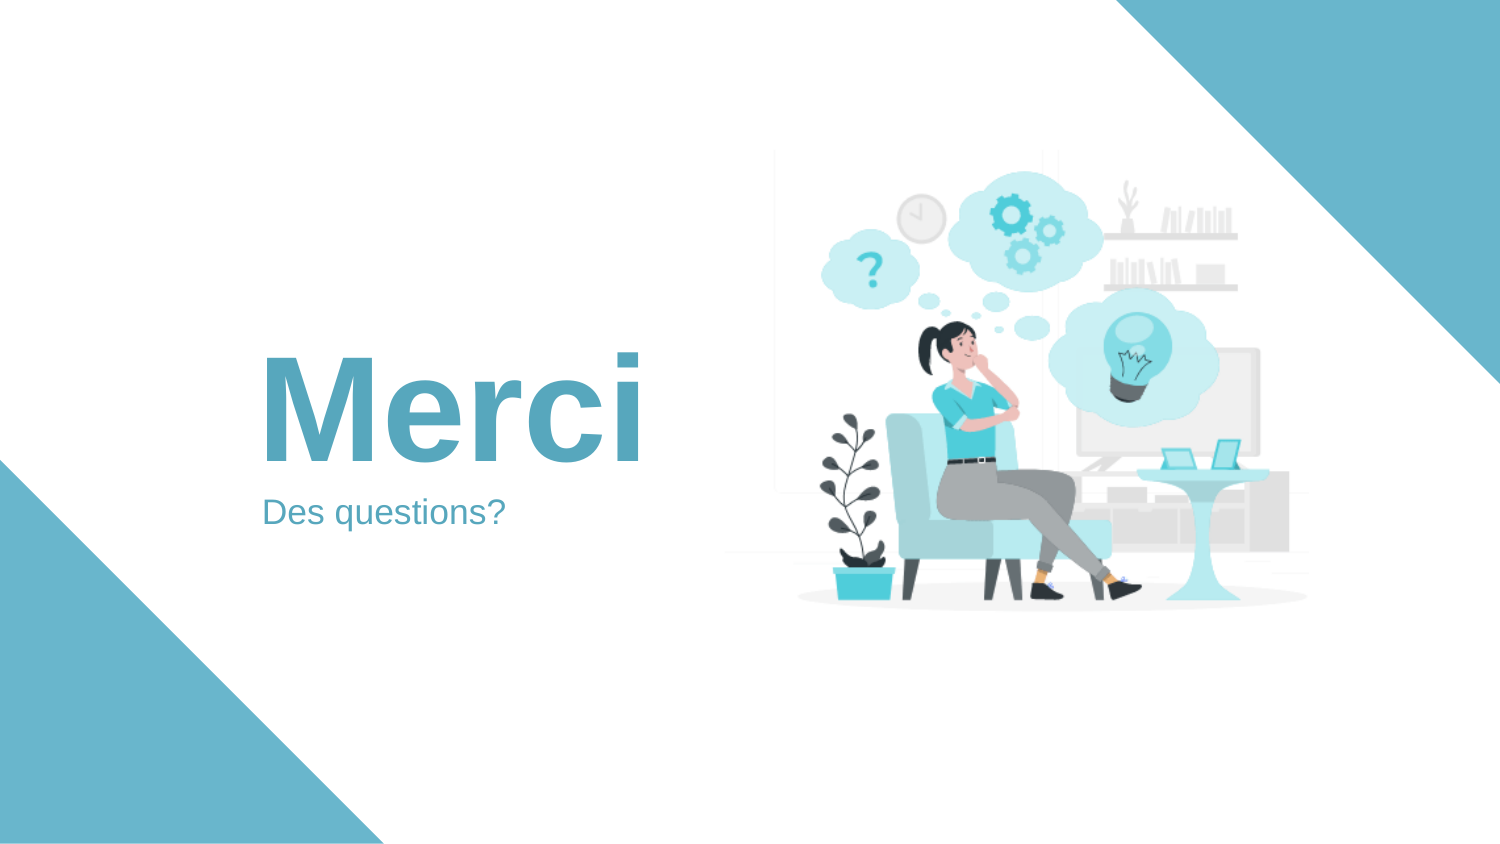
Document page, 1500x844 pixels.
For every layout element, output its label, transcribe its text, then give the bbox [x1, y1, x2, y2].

picture [724, 149, 1310, 708]
text_box Merci [181, 303, 719, 452]
text_box Des questions? [246, 481, 673, 540]
